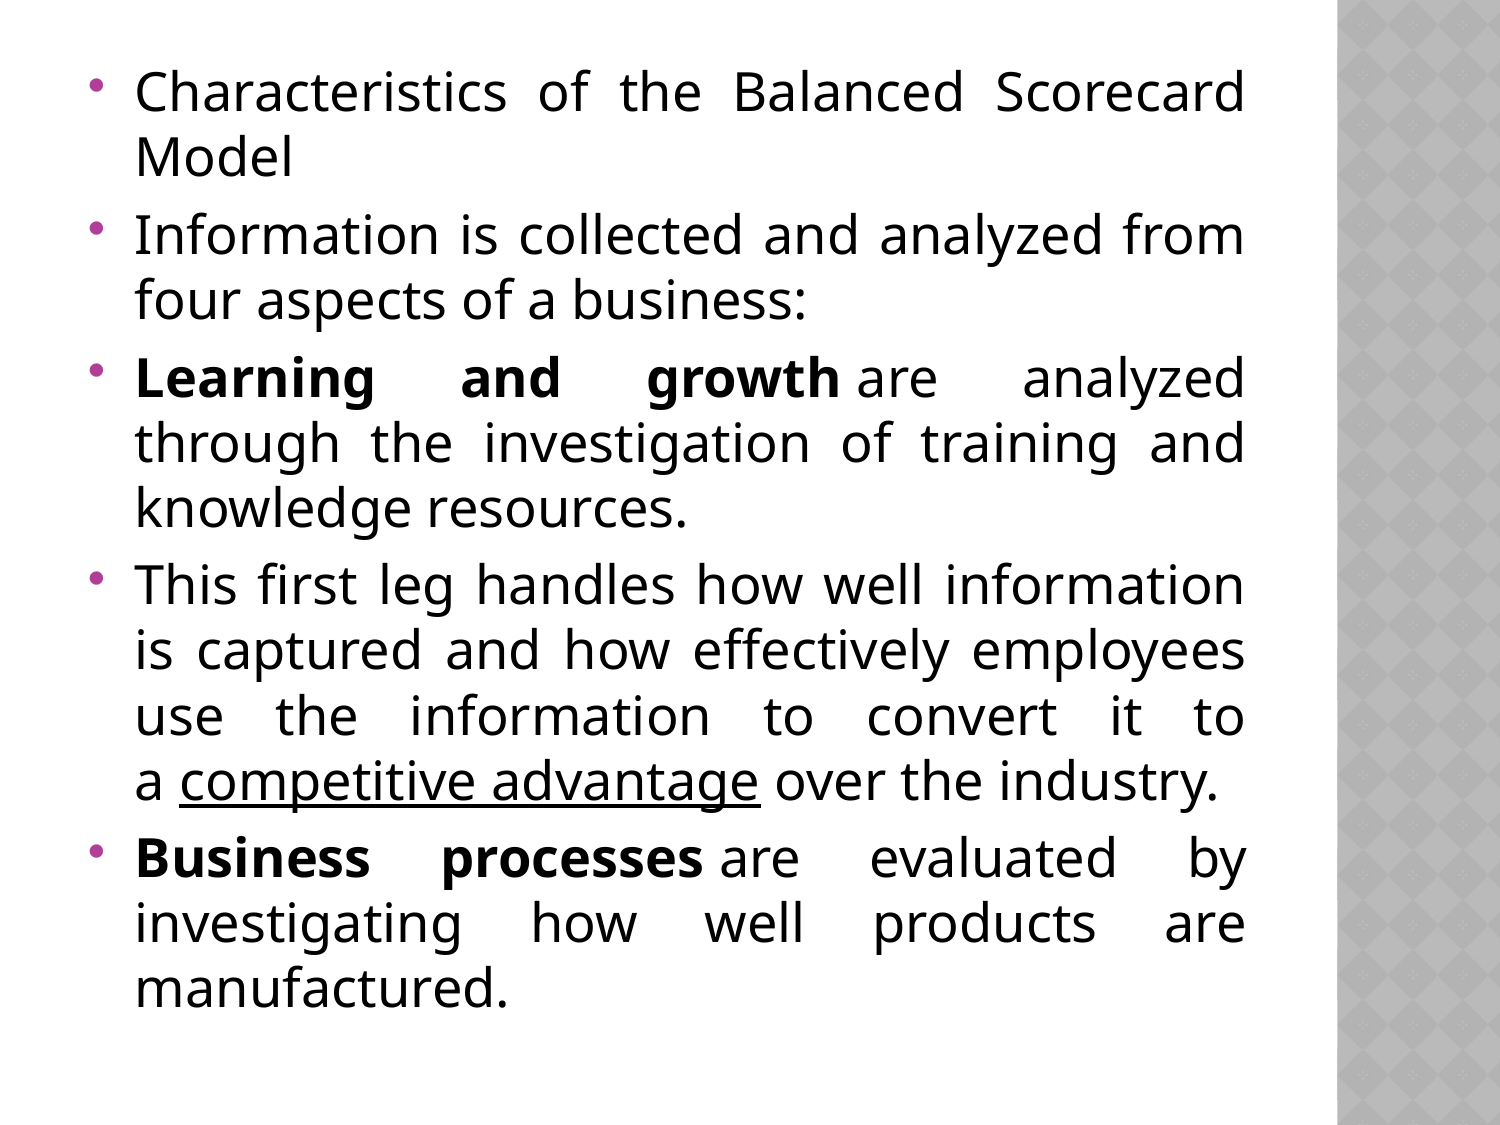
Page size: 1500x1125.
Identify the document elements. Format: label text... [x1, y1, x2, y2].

list Characteristics of the Balanced Scorecard Model Information is collected and analyzed from four aspects of a business: Learning and growth are analyzed through the investigation of training and knowledge resources. This first leg handles how well information is captured and how effectively employees use the information to convert it to a competitive advantage over the industry. Business processes are evaluated by investigating how well products are manufactured. [75, 50, 1263, 1059]
